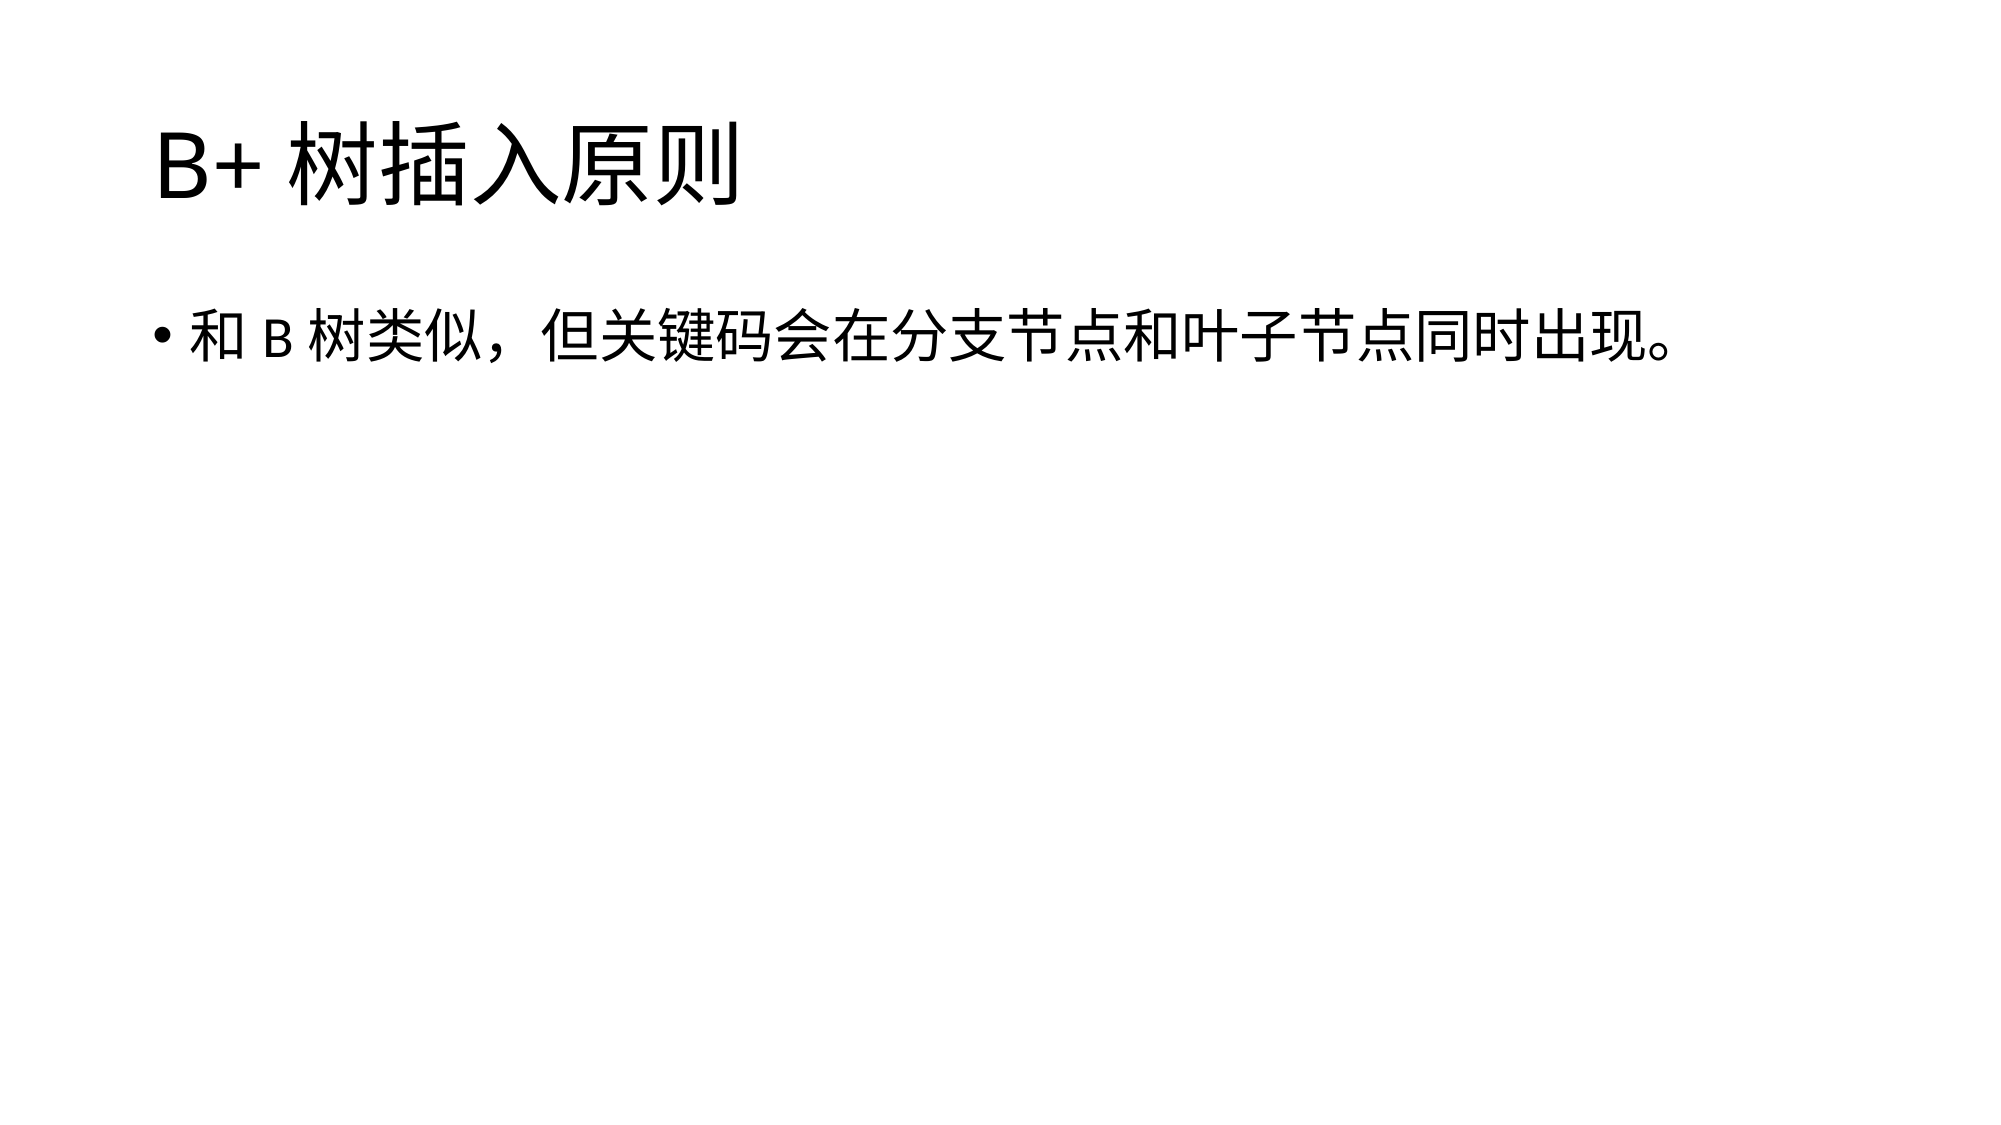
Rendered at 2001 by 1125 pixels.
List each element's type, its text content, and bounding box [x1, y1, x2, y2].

list 和B树类似，但关键码会在分支节点和叶子节点同时出现。 [137, 299, 1863, 1014]
title B+树插入原则 [137, 59, 1863, 278]
